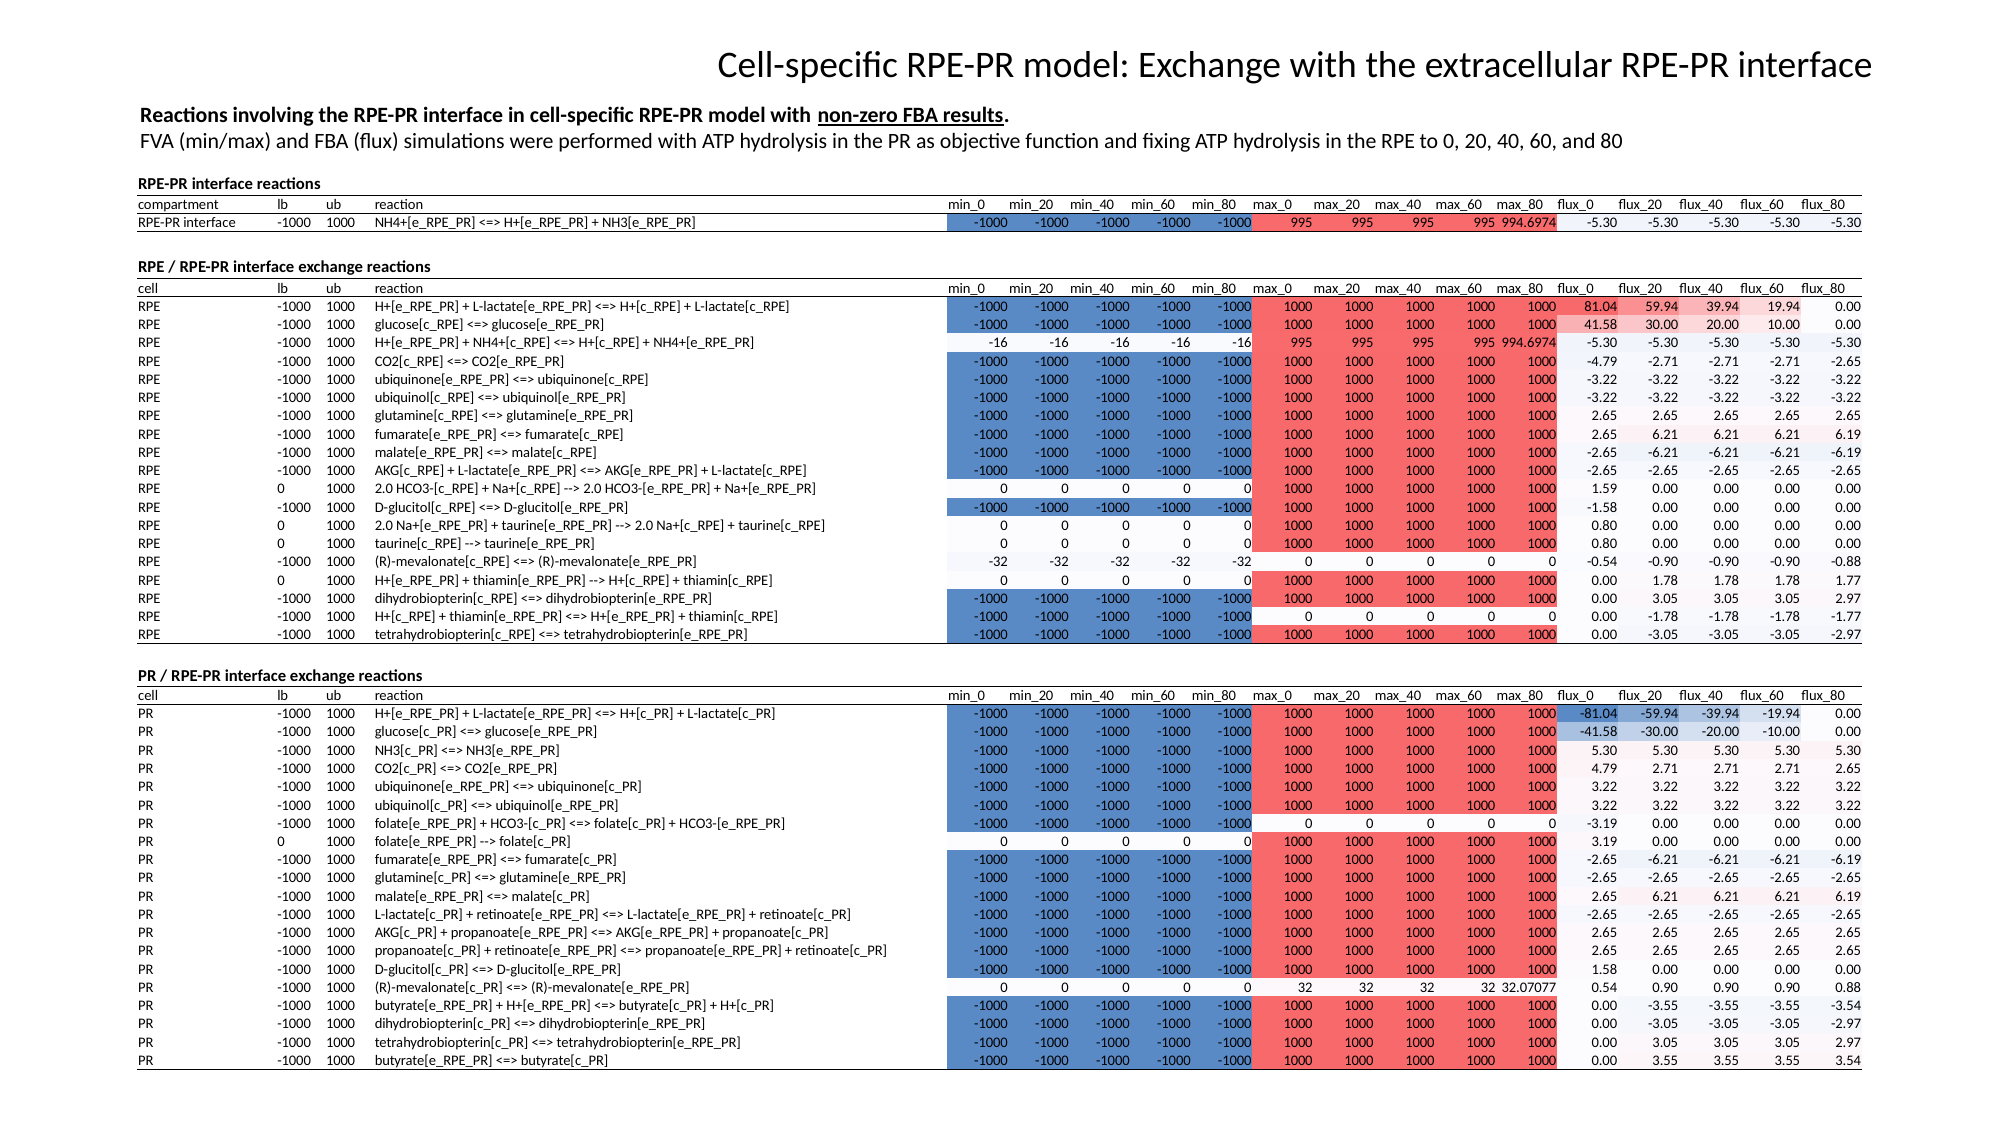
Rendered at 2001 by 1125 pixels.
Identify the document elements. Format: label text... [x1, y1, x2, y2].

table_cell -1000 [276, 741, 325, 759]
table_cell 1000 [1252, 741, 1313, 759]
table_cell 1000 [1252, 498, 1313, 516]
table_cell -2.65 [1801, 461, 1862, 479]
table_cell glucose[c_PR] <=> glucose[e_RPE_PR] [374, 722, 947, 741]
table_header RPE / RPE-PR interface exchange reactions [137, 258, 1862, 278]
table_cell flux_0 [1557, 279, 1618, 296]
table_cell 0.00 [1557, 571, 1618, 589]
table_cell 1000 [325, 571, 374, 589]
table_cell -1000 [1008, 406, 1069, 425]
table_cell -1000 [1069, 705, 1130, 722]
table_cell -1000 [947, 607, 1008, 625]
table_cell -1000 [1130, 425, 1191, 443]
table_cell -10.00 [1740, 722, 1801, 741]
table_cell 0.00 [1740, 516, 1801, 534]
table_cell RPE [137, 425, 276, 443]
table_cell min_0 [947, 196, 1008, 213]
table_cell PR [137, 759, 276, 777]
table_cell 1000 [1435, 534, 1496, 552]
table_cell taurine[c_RPE] --> taurine[e_RPE_PR] [374, 534, 947, 552]
table_cell flux_40 [1679, 279, 1740, 296]
table_cell 2.65 [1740, 406, 1801, 425]
table_cell 1000 [1313, 498, 1374, 516]
table_cell -1000 [1191, 722, 1252, 741]
table_cell 2.97 [1801, 589, 1862, 607]
table_cell -1000 [947, 814, 1008, 832]
table_cell 994.6974 [1496, 214, 1557, 231]
table_cell 1000 [1435, 722, 1496, 741]
table_cell -2.65 [1679, 461, 1740, 479]
table_cell -1000 [1130, 759, 1191, 777]
table_cell -1000 [276, 461, 325, 479]
table_cell RPE [137, 443, 276, 461]
table_cell -3.05 [1679, 625, 1740, 643]
table_cell 1000 [1496, 795, 1557, 814]
table_cell -1000 [1008, 722, 1069, 741]
table_cell 0 [947, 571, 1008, 589]
table_cell 3.19 [1557, 832, 1618, 850]
table_cell 1000 [1374, 534, 1435, 552]
table_cell -1000 [947, 777, 1008, 795]
table_cell 1000 [325, 352, 374, 370]
table_cell ubiquinol[c_RPE] <=> ubiquinol[e_RPE_PR] [374, 388, 947, 406]
table_cell 1000 [325, 479, 374, 498]
table_cell 3.22 [1679, 777, 1740, 795]
table_cell 1000 [1435, 571, 1496, 589]
table_cell -3.22 [1618, 388, 1679, 406]
table_cell 1000 [1313, 625, 1374, 643]
table_cell 1000 [325, 607, 374, 625]
table_cell -30.00 [1618, 722, 1679, 741]
table_cell max_40 [1374, 196, 1435, 213]
table_cell AKG[c_RPE] + L-lactate[e_RPE_PR] <=> AKG[e_RPE_PR] + L-lactate[c_RPE] [374, 461, 947, 479]
table_cell 1000 [325, 741, 374, 759]
table_cell folate[e_RPE_PR] + HCO3-[c_PR] <=> folate[c_PR] + HCO3-[e_RPE_PR] [374, 814, 947, 832]
table_cell 1000 [1313, 315, 1374, 333]
table_cell -3.22 [1557, 388, 1618, 406]
table_cell 0 [1435, 607, 1496, 625]
table_cell 1000 [1496, 722, 1557, 741]
table_cell -1000 [947, 589, 1008, 607]
table_cell 41.58 [1557, 315, 1618, 333]
table_cell -3.22 [1801, 388, 1862, 406]
table_cell -1000 [947, 214, 1008, 231]
table_cell -1000 [1130, 705, 1191, 722]
table_cell RPE [137, 552, 276, 571]
table_cell 1000 [1496, 741, 1557, 759]
table_cell -1000 [1191, 607, 1252, 625]
table_cell RPE [137, 516, 276, 534]
table_cell -1000 [1191, 759, 1252, 777]
table_cell -1000 [1069, 315, 1130, 333]
table_cell 1000 [325, 534, 374, 552]
table_cell -1.78 [1679, 607, 1740, 625]
table_cell -1000 [1130, 741, 1191, 759]
table_cell 1000 [1496, 425, 1557, 443]
table_cell 59.94 [1618, 297, 1679, 315]
table_cell RPE [137, 625, 276, 643]
table_cell -1000 [947, 759, 1008, 777]
table_cell flux_20 [1618, 687, 1679, 704]
table_cell 1000 [1313, 722, 1374, 741]
table_cell 1000 [1435, 625, 1496, 643]
table_cell min_20 [1008, 196, 1069, 213]
table_cell -1000 [1008, 759, 1069, 777]
table_cell -1000 [1008, 498, 1069, 516]
table_cell 1000 [1313, 443, 1374, 461]
table_cell H+[e_RPE_PR] + thiamin[e_RPE_PR] --> H+[c_RPE] + thiamin[c_RPE] [374, 571, 947, 589]
table_cell 1000 [325, 850, 374, 868]
table_cell 1000 [1313, 370, 1374, 388]
table_cell -3.22 [1679, 370, 1740, 388]
table_cell 1000 [1374, 741, 1435, 759]
table_cell ubiquinone[e_RPE_PR] <=> ubiquinone[c_RPE] [374, 370, 947, 388]
table_cell max_80 [1496, 687, 1557, 704]
table_cell 0.00 [1618, 832, 1679, 850]
table_cell -32 [1191, 552, 1252, 571]
table_cell min_0 [947, 279, 1008, 296]
table_cell -1000 [1130, 777, 1191, 795]
table_cell -6.19 [1801, 443, 1862, 461]
table_cell 0 [1069, 516, 1130, 534]
table_cell -1000 [276, 552, 325, 571]
table_cell 0.00 [1801, 705, 1862, 722]
table_cell 1000 [325, 333, 374, 352]
table_cell 1000 [325, 705, 374, 722]
text_box Cell-specific RPE-PR model: Exchange with the extracellular RPE-PR interface [702, 32, 1889, 93]
table_cell 0 [1008, 534, 1069, 552]
table_cell 1000 [1374, 443, 1435, 461]
table_cell 0 [1435, 814, 1496, 832]
table_cell 1000 [1252, 722, 1313, 741]
table_cell 0 [1252, 607, 1313, 625]
table_cell 1000 [1496, 388, 1557, 406]
table_cell -5.30 [1557, 214, 1618, 231]
table_cell -1000 [947, 705, 1008, 722]
table_cell -1000 [947, 315, 1008, 333]
table_cell 2.71 [1740, 759, 1801, 777]
table_cell -1000 [1008, 297, 1069, 315]
table_cell 0.00 [1557, 607, 1618, 625]
table_cell -1000 [1069, 370, 1130, 388]
table_cell 0 [276, 832, 325, 850]
table_cell max_20 [1313, 279, 1374, 296]
table_cell -1000 [276, 705, 325, 722]
table_cell 0 [1191, 516, 1252, 534]
table_cell -1.78 [1618, 607, 1679, 625]
table_cell -1000 [1130, 795, 1191, 814]
table_cell PR [137, 741, 276, 759]
table_cell 1000 [325, 443, 374, 461]
table_cell 2.65 [1557, 406, 1618, 425]
table_cell flux_40 [1679, 196, 1740, 213]
table_cell 0.80 [1557, 516, 1618, 534]
table_cell -16 [1069, 333, 1130, 352]
table_cell 995 [1313, 214, 1374, 231]
table_cell -1000 [1130, 315, 1191, 333]
table_cell 1000 [1313, 461, 1374, 479]
table_cell 0 [1496, 607, 1557, 625]
table_cell 3.22 [1557, 795, 1618, 814]
table_cell RPE [137, 370, 276, 388]
table_cell ub [325, 279, 374, 296]
table_cell RPE [137, 479, 276, 498]
table_cell 0.00 [1801, 315, 1862, 333]
table_cell 1000 [1496, 297, 1557, 315]
table_cell -1000 [276, 589, 325, 607]
table_cell glutamine[c_RPE] <=> glutamine[e_RPE_PR] [374, 406, 947, 425]
table_cell 0.00 [1618, 479, 1679, 498]
table_cell 1000 [1374, 571, 1435, 589]
table_cell 1000 [1313, 571, 1374, 589]
table_cell 0 [276, 516, 325, 534]
table_cell -1000 [1191, 625, 1252, 643]
table_cell -2.71 [1618, 352, 1679, 370]
table_cell 1000 [1374, 722, 1435, 741]
table_cell 0.00 [1740, 479, 1801, 498]
table_cell 4.79 [1557, 759, 1618, 777]
table_cell -1000 [1130, 722, 1191, 741]
table_cell -1000 [1008, 814, 1069, 832]
table_cell -1000 [947, 795, 1008, 814]
table_cell RPE [137, 352, 276, 370]
table_cell RPE [137, 315, 276, 333]
table_cell 1000 [1313, 297, 1374, 315]
table_cell 1000 [1252, 479, 1313, 498]
table_cell -1000 [1008, 214, 1069, 231]
table_cell 0.00 [1801, 534, 1862, 552]
table_cell -2.65 [1740, 461, 1801, 479]
table_cell 19.94 [1740, 297, 1801, 315]
table_cell 995 [1252, 333, 1313, 352]
table_cell 1000 [1496, 832, 1557, 850]
table_cell 2.71 [1618, 759, 1679, 777]
table_cell 6.21 [1740, 425, 1801, 443]
table_cell 0.00 [1618, 534, 1679, 552]
table_cell -1000 [276, 759, 325, 777]
table_cell max_60 [1435, 279, 1496, 296]
table_cell 0.00 [1801, 516, 1862, 534]
table_cell 0 [1191, 479, 1252, 498]
table_cell min_60 [1130, 687, 1191, 704]
table_cell 1000 [1374, 406, 1435, 425]
table_cell 1000 [1374, 625, 1435, 643]
table_cell 1000 [1374, 461, 1435, 479]
table_cell -32 [1008, 552, 1069, 571]
table_cell 1000 [1435, 461, 1496, 479]
table_cell 0.00 [1679, 832, 1740, 850]
table_cell -1000 [276, 370, 325, 388]
table_cell 1000 [1313, 832, 1374, 850]
table_cell 1000 [1313, 388, 1374, 406]
table_cell -1000 [1008, 315, 1069, 333]
table_cell 1000 [1313, 795, 1374, 814]
table_cell -1000 [947, 850, 1008, 868]
table_cell PR [137, 722, 276, 741]
table_cell -1000 [1130, 589, 1191, 607]
table_cell 1.78 [1618, 571, 1679, 589]
table_cell -1000 [1008, 705, 1069, 722]
table_cell -1000 [947, 388, 1008, 406]
table_cell 1000 [1435, 832, 1496, 850]
table_cell reaction [374, 196, 947, 213]
table_cell H+[e_RPE_PR] + NH4+[c_RPE] <=> H+[c_RPE] + NH4+[e_RPE_PR] [374, 333, 947, 352]
table_cell -2.65 [1557, 443, 1618, 461]
table_cell -1000 [1130, 406, 1191, 425]
table_cell -1000 [276, 795, 325, 814]
table_cell 1000 [325, 589, 374, 607]
table_cell 0.00 [1740, 814, 1801, 832]
table_cell reaction [374, 279, 947, 296]
table_cell -16 [1008, 333, 1069, 352]
table_cell -81.04 [1557, 705, 1618, 722]
table_cell 0 [947, 832, 1008, 850]
table_cell -1000 [1069, 498, 1130, 516]
table_cell -5.30 [1679, 214, 1740, 231]
table_cell -1000 [1130, 388, 1191, 406]
table_cell 1000 [1252, 297, 1313, 315]
table_cell max_0 [1252, 196, 1313, 213]
table_cell -1000 [1191, 425, 1252, 443]
table_cell 1000 [325, 406, 374, 425]
table_cell 2.65 [1801, 406, 1862, 425]
table_cell -0.54 [1557, 552, 1618, 571]
table_cell 0.00 [1679, 479, 1740, 498]
table_cell -1000 [276, 388, 325, 406]
table_cell -1000 [1069, 461, 1130, 479]
table_cell -0.88 [1801, 552, 1862, 571]
table_cell 5.30 [1557, 741, 1618, 759]
table_cell -2.97 [1801, 625, 1862, 643]
table_cell 995 [1313, 333, 1374, 352]
table_cell 0 [1191, 571, 1252, 589]
table_cell 1.59 [1557, 479, 1618, 498]
table_cell PR [137, 814, 276, 832]
table_cell 6.21 [1679, 425, 1740, 443]
table_cell 1000 [1435, 759, 1496, 777]
table_cell 2.65 [1679, 406, 1740, 425]
table_cell 1000 [1313, 741, 1374, 759]
table_cell -6.21 [1740, 443, 1801, 461]
table_cell 1000 [1252, 589, 1313, 607]
table_cell 1000 [325, 625, 374, 643]
table_cell (R)-mevalonate[c_RPE] <=> (R)-mevalonate[e_RPE_PR] [374, 552, 947, 571]
table_cell 1000 [1496, 370, 1557, 388]
table_cell 1000 [1374, 498, 1435, 516]
table_cell 1000 [1252, 795, 1313, 814]
table_cell 30.00 [1618, 315, 1679, 333]
table_cell 1000 [1252, 516, 1313, 534]
table_cell 1000 [325, 315, 374, 333]
table_cell 1000 [1435, 425, 1496, 443]
table_cell RPE [137, 297, 276, 315]
table_cell 0 [276, 534, 325, 552]
table_cell max_60 [1435, 687, 1496, 704]
table_cell 1000 [1374, 759, 1435, 777]
table_cell min_60 [1130, 279, 1191, 296]
table_cell 0 [1008, 571, 1069, 589]
table_cell -3.22 [1557, 370, 1618, 388]
table_cell max_80 [1496, 196, 1557, 213]
table_cell 1000 [1252, 832, 1313, 850]
table_cell 3.05 [1618, 589, 1679, 607]
table_cell flux_60 [1740, 279, 1801, 296]
table_cell -1000 [1191, 795, 1252, 814]
table_cell CO2[c_PR] <=> CO2[e_RPE_PR] [374, 759, 947, 777]
table_cell -1000 [1069, 759, 1130, 777]
table_cell 0 [1252, 814, 1313, 832]
table_cell RPE [137, 388, 276, 406]
table_cell -3.05 [1618, 625, 1679, 643]
table_cell -1000 [1191, 461, 1252, 479]
table_cell ubiquinol[c_PR] <=> ubiquinol[e_RPE_PR] [374, 795, 947, 814]
table_cell RPE [137, 498, 276, 516]
table_cell 0 [1008, 832, 1069, 850]
table_cell -1000 [1191, 589, 1252, 607]
table_cell -1000 [276, 425, 325, 443]
table_cell -3.19 [1557, 814, 1618, 832]
table_cell min_60 [1130, 196, 1191, 213]
table_cell 1000 [1496, 406, 1557, 425]
table_cell 1000 [1496, 443, 1557, 461]
table_cell 0 [1130, 534, 1191, 552]
table_cell 1000 [325, 461, 374, 479]
table_cell 995 [1374, 333, 1435, 352]
table_cell 995 [1374, 214, 1435, 231]
table_cell -1000 [1191, 214, 1252, 231]
table_cell -5.30 [1740, 333, 1801, 352]
table_cell -1000 [1069, 814, 1130, 832]
table_cell min_40 [1069, 687, 1130, 704]
table_cell reaction [374, 687, 947, 704]
table_cell 1000 [1252, 625, 1313, 643]
table_cell 1000 [1313, 406, 1374, 425]
table_cell 0.00 [1801, 498, 1862, 516]
table_cell max_80 [1496, 279, 1557, 296]
table_cell -1000 [947, 297, 1008, 315]
table_cell 1.78 [1740, 571, 1801, 589]
table_cell max_40 [1374, 279, 1435, 296]
table_cell 1000 [1496, 315, 1557, 333]
table_cell 0 [947, 516, 1008, 534]
table_cell -4.79 [1557, 352, 1618, 370]
table_cell -1000 [276, 443, 325, 461]
table_cell 1000 [1374, 297, 1435, 315]
table_cell -1000 [1130, 814, 1191, 832]
table_cell RPE [137, 333, 276, 352]
table_cell 1.78 [1679, 571, 1740, 589]
table_cell 1000 [1435, 352, 1496, 370]
table_cell H+[c_RPE] + thiamin[e_RPE_PR] <=> H+[e_RPE_PR] + thiamin[c_RPE] [374, 607, 947, 625]
table_cell max_0 [1252, 279, 1313, 296]
table_header PR / RPE-PR interface exchange reactions [137, 665, 1862, 686]
table_cell -1000 [276, 722, 325, 741]
table_cell -1000 [1069, 607, 1130, 625]
table_cell -1000 [1008, 795, 1069, 814]
table_cell PR [137, 795, 276, 814]
table_cell lb [276, 196, 325, 213]
table_cell ub [325, 687, 374, 704]
table_cell malate[e_RPE_PR] <=> malate[c_RPE] [374, 443, 947, 461]
table_cell -20.00 [1679, 722, 1740, 741]
table_cell max_0 [1252, 687, 1313, 704]
table_cell -0.90 [1618, 552, 1679, 571]
table_cell -1000 [276, 850, 325, 868]
table_header RPE-PR interface reactions [137, 174, 1862, 195]
table_cell 1000 [1374, 516, 1435, 534]
table_cell 0.00 [1557, 625, 1618, 643]
table_cell -1000 [1130, 297, 1191, 315]
table_cell CO2[c_RPE] <=> CO2[e_RPE_PR] [374, 352, 947, 370]
text_box Reactions involving the RPE-PR interface in cell-specific RPE-PR model with non-zero FBA results. FVA (min/max) and FBA (flux) simulations were performed with ATP hydrolysis in the PR as objective function and fixing ATP hydrolysis in the RPE to 0, 20, 40, 60, and 80 [125, 93, 1863, 161]
table_cell min_20 [1008, 279, 1069, 296]
table_cell 1000 [1496, 705, 1557, 722]
table_cell 1000 [325, 516, 374, 534]
table_cell 1000 [325, 425, 374, 443]
table_cell 2.0 HCO3-[c_RPE] + Na+[c_RPE] --> 2.0 HCO3-[e_RPE_PR] + Na+[e_RPE_PR] [374, 479, 947, 498]
table_cell -2.71 [1740, 352, 1801, 370]
table_cell -1000 [1069, 795, 1130, 814]
table_cell -1000 [1008, 461, 1069, 479]
table_cell min_0 [947, 687, 1008, 704]
table_cell 995 [1435, 214, 1496, 231]
table_cell -1000 [1008, 352, 1069, 370]
table_cell -6.21 [1679, 443, 1740, 461]
table_cell -3.22 [1740, 388, 1801, 406]
table_cell 0 [1313, 607, 1374, 625]
table_cell -5.30 [1801, 214, 1862, 231]
table_cell 1000 [1313, 759, 1374, 777]
table_cell RPE [137, 571, 276, 589]
table_cell -1000 [1130, 850, 1191, 868]
table_cell -1000 [1191, 370, 1252, 388]
table_cell 0.00 [1801, 297, 1862, 315]
table_cell 3.22 [1740, 777, 1801, 795]
table_cell 1000 [325, 722, 374, 741]
table_cell 1000 [1435, 297, 1496, 315]
table_cell flux_20 [1618, 279, 1679, 296]
table_cell -6.21 [1618, 443, 1679, 461]
table_cell 0.00 [1618, 814, 1679, 832]
table_cell 1000 [1374, 777, 1435, 795]
table_cell -1000 [1191, 705, 1252, 722]
table_cell 0 [1130, 571, 1191, 589]
table_cell 1000 [325, 370, 374, 388]
table_cell -1000 [1130, 352, 1191, 370]
table_cell 6.19 [1801, 425, 1862, 443]
table_cell 0 [1008, 516, 1069, 534]
table_cell 0 [1191, 832, 1252, 850]
table_cell -1000 [947, 370, 1008, 388]
table_cell 1000 [1252, 443, 1313, 461]
table_cell -2.65 [1557, 461, 1618, 479]
table_cell 1000 [1374, 352, 1435, 370]
table_cell -1000 [1191, 315, 1252, 333]
table_cell 1000 [1435, 479, 1496, 498]
table_cell 1000 [1252, 571, 1313, 589]
table_cell -5.30 [1557, 333, 1618, 352]
table_cell -5.30 [1801, 333, 1862, 352]
table_cell -3.22 [1618, 370, 1679, 388]
table_cell -1000 [276, 333, 325, 352]
table_cell 20.00 [1679, 315, 1740, 333]
table_cell -32 [947, 552, 1008, 571]
table_cell 1000 [1496, 516, 1557, 534]
table_cell -1000 [1069, 425, 1130, 443]
table_cell -1000 [276, 297, 325, 315]
table_cell flux_20 [1618, 196, 1679, 213]
table_cell min_80 [1191, 196, 1252, 213]
table_cell -3.22 [1679, 388, 1740, 406]
table_cell 0 [947, 479, 1008, 498]
table_cell 0 [1313, 814, 1374, 832]
table_cell 0.00 [1679, 814, 1740, 832]
table_cell -1000 [1191, 850, 1252, 868]
table_cell min_80 [1191, 279, 1252, 296]
table_cell -1000 [1069, 214, 1130, 231]
table_cell -2.65 [1618, 461, 1679, 479]
table_cell -1000 [1130, 443, 1191, 461]
table_cell 1000 [1374, 705, 1435, 722]
table_cell 1000 [1313, 479, 1374, 498]
table_cell -59.94 [1618, 705, 1679, 722]
table_cell 0 [1313, 552, 1374, 571]
table_cell 1000 [325, 795, 374, 814]
table_cell -1000 [1008, 589, 1069, 607]
table_cell -1000 [276, 352, 325, 370]
table_cell 10.00 [1740, 315, 1801, 333]
table_cell 0 [1069, 832, 1130, 850]
table_cell -1000 [1069, 741, 1130, 759]
table_cell 0.00 [1801, 479, 1862, 498]
table_cell -5.30 [1618, 333, 1679, 352]
table_cell 0 [947, 534, 1008, 552]
table_cell 1000 [1496, 498, 1557, 516]
table_cell -1000 [1191, 814, 1252, 832]
table_cell 1000 [1313, 425, 1374, 443]
table_cell 1000 [1496, 352, 1557, 370]
table_cell PR [137, 832, 276, 850]
table_cell -1000 [947, 425, 1008, 443]
table_cell 1000 [1435, 741, 1496, 759]
table_cell 0 [1130, 832, 1191, 850]
table_cell 1000 [1496, 461, 1557, 479]
table_cell -3.22 [1740, 370, 1801, 388]
table_cell 1000 [1435, 388, 1496, 406]
table_cell 0 [1069, 479, 1130, 498]
table_cell 0.00 [1618, 516, 1679, 534]
table_cell RPE [137, 406, 276, 425]
table_cell 1000 [1252, 388, 1313, 406]
table_cell -1000 [1008, 777, 1069, 795]
table_cell 1000 [1435, 498, 1496, 516]
table_cell 1000 [1252, 352, 1313, 370]
table_cell 1000 [1374, 315, 1435, 333]
table_cell 1000 [1496, 479, 1557, 498]
table_cell 5.30 [1740, 741, 1801, 759]
table_cell max_60 [1435, 196, 1496, 213]
table_cell 2.0 Na+[e_RPE_PR] + taurine[e_RPE_PR] --> 2.0 Na+[c_RPE] + taurine[c_RPE] [374, 516, 947, 534]
table_cell -1000 [1008, 607, 1069, 625]
table_cell -1000 [1069, 352, 1130, 370]
table_cell 39.94 [1679, 297, 1740, 315]
table_cell 1000 [1252, 406, 1313, 425]
table_cell -1000 [1130, 625, 1191, 643]
table_cell 1000 [1435, 443, 1496, 461]
table_cell compartment [137, 196, 276, 213]
table_cell -1000 [1008, 625, 1069, 643]
table_cell flux_0 [1557, 687, 1618, 704]
table_cell 1000 [1374, 832, 1435, 850]
table_cell H+[e_RPE_PR] + L-lactate[e_RPE_PR] <=> H+[c_PR] + L-lactate[c_PR] [374, 705, 947, 722]
table_cell 1000 [1435, 589, 1496, 607]
table_cell -1000 [1069, 722, 1130, 741]
table_cell RPE [137, 607, 276, 625]
table_cell 1000 [1252, 534, 1313, 552]
table_cell 1000 [325, 498, 374, 516]
table_cell -0.90 [1740, 552, 1801, 571]
table_cell -2.65 [1801, 352, 1862, 370]
table_cell -16 [1130, 333, 1191, 352]
table_cell -1000 [1008, 741, 1069, 759]
table_cell PR [137, 777, 276, 795]
table_cell D-glucitol[c_RPE] <=> D-glucitol[e_RPE_PR] [374, 498, 947, 516]
table_cell 1000 [1435, 705, 1496, 722]
table_cell -16 [1191, 333, 1252, 352]
table_cell 0.00 [1740, 498, 1801, 516]
table_cell -1000 [1130, 461, 1191, 479]
table_cell 2.71 [1679, 759, 1740, 777]
table_cell -1000 [276, 625, 325, 643]
table_cell 1000 [1496, 759, 1557, 777]
table_cell 81.04 [1557, 297, 1618, 315]
table_cell dihydrobiopterin[c_RPE] <=> dihydrobiopterin[e_RPE_PR] [374, 589, 947, 607]
table_cell 1000 [1496, 777, 1557, 795]
table_cell 0.00 [1557, 589, 1618, 607]
table_cell -1000 [947, 722, 1008, 741]
table_cell min_80 [1191, 687, 1252, 704]
table_cell -1000 [276, 498, 325, 516]
table_cell glucose[c_RPE] <=> glucose[e_RPE_PR] [374, 315, 947, 333]
table_cell 1000 [325, 814, 374, 832]
table_cell 1000 [1374, 479, 1435, 498]
table_cell RPE [137, 461, 276, 479]
table_cell RPE-PR interface [137, 214, 276, 231]
table_cell 3.22 [1801, 795, 1862, 814]
table_cell -41.58 [1557, 722, 1618, 741]
table_cell tetrahydrobiopterin[c_RPE] <=> tetrahydrobiopterin[e_RPE_PR] [374, 625, 947, 643]
table_cell 5.30 [1801, 741, 1862, 759]
table_cell PR [137, 850, 276, 868]
table_cell flux_80 [1801, 279, 1862, 296]
table_cell 0.00 [1801, 832, 1862, 850]
table_cell 2.65 [1618, 406, 1679, 425]
table_cell -1000 [276, 214, 325, 231]
table_cell 0.00 [1740, 832, 1801, 850]
table_cell 1000 [1252, 461, 1313, 479]
table_cell 0 [1374, 552, 1435, 571]
table_cell -1000 [947, 498, 1008, 516]
table_cell -1000 [276, 777, 325, 795]
table_cell lb [276, 687, 325, 704]
table_cell -1000 [1130, 498, 1191, 516]
table_cell 1000 [1435, 406, 1496, 425]
table_cell cell [137, 687, 276, 704]
table_cell NH3[c_PR] <=> NH3[e_RPE_PR] [374, 741, 947, 759]
table_cell 1000 [325, 832, 374, 850]
table_cell 0.00 [1618, 498, 1679, 516]
table_cell 1000 [1313, 777, 1374, 795]
table_cell -2.71 [1679, 352, 1740, 370]
table_cell 2.65 [1557, 425, 1618, 443]
table_cell 3.05 [1679, 589, 1740, 607]
table_cell 0 [1374, 814, 1435, 832]
table_cell RPE [137, 589, 276, 607]
table_cell -3.22 [1801, 370, 1862, 388]
table_cell -1000 [276, 607, 325, 625]
table_cell 0.00 [1801, 814, 1862, 832]
table_cell flux_80 [1801, 196, 1862, 213]
table_cell -1000 [1069, 388, 1130, 406]
table_cell fumarate[e_RPE_PR] <=> fumarate[c_PR] [374, 850, 947, 868]
table_cell 0 [1069, 571, 1130, 589]
table_cell 0 [1130, 479, 1191, 498]
table_cell -1.77 [1801, 607, 1862, 625]
table_cell -5.30 [1618, 214, 1679, 231]
table_cell -1000 [1069, 777, 1130, 795]
table_cell 1000 [1435, 370, 1496, 388]
table_cell min_40 [1069, 279, 1130, 296]
table_cell 1000 [1313, 534, 1374, 552]
table_cell -1000 [276, 315, 325, 333]
table_cell 5.30 [1679, 741, 1740, 759]
table_cell 0 [1130, 516, 1191, 534]
table_cell -19.94 [1740, 705, 1801, 722]
table_cell -1000 [1191, 352, 1252, 370]
table_cell -1000 [947, 406, 1008, 425]
table_cell 1000 [1374, 425, 1435, 443]
table_cell -1.78 [1740, 607, 1801, 625]
table_cell 1000 [325, 297, 374, 315]
table_cell 1000 [1374, 388, 1435, 406]
table_cell 0.00 [1679, 498, 1740, 516]
table_cell 1000 [1313, 516, 1374, 534]
table_cell 1000 [1435, 315, 1496, 333]
table_cell -1000 [1069, 850, 1130, 868]
table_cell flux_0 [1557, 196, 1618, 213]
table_cell 0 [1496, 552, 1557, 571]
table_cell -1000 [1191, 388, 1252, 406]
table_cell -1000 [1008, 388, 1069, 406]
table_cell ubiquinone[e_RPE_PR] <=> ubiquinone[c_PR] [374, 777, 947, 795]
table_cell -1000 [1191, 443, 1252, 461]
table_cell 1000 [325, 388, 374, 406]
table_cell -1000 [1191, 777, 1252, 795]
table_cell flux_60 [1740, 687, 1801, 704]
table_cell 0 [1374, 607, 1435, 625]
table_cell -1000 [1191, 741, 1252, 759]
table_cell 3.22 [1740, 795, 1801, 814]
table_cell 1000 [1252, 850, 1313, 868]
table_cell 0.00 [1679, 516, 1740, 534]
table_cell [137, 850, 1862, 1069]
table_cell -1000 [276, 814, 325, 832]
table_cell lb [276, 279, 325, 296]
table_cell 0 [276, 571, 325, 589]
table_cell 995 [1435, 333, 1496, 352]
table_cell PR [137, 705, 276, 722]
table_cell 0 [276, 479, 325, 498]
table_cell -1000 [1008, 425, 1069, 443]
table_cell -39.94 [1679, 705, 1740, 722]
table_cell 2.65 [1801, 759, 1862, 777]
table_cell 995 [1252, 214, 1313, 231]
table_cell -1000 [1191, 406, 1252, 425]
table_cell -1000 [1069, 297, 1130, 315]
table_cell 1000 [1496, 571, 1557, 589]
table_cell -1000 [1191, 498, 1252, 516]
table_cell 1000 [1374, 795, 1435, 814]
table_cell 994.6974 [1496, 333, 1557, 352]
table_cell 1000 [1252, 777, 1313, 795]
table_cell 1000 [1313, 352, 1374, 370]
table_cell 1000 [1374, 589, 1435, 607]
table_cell 1000 [1252, 705, 1313, 722]
table_cell 0 [1191, 534, 1252, 552]
table_cell 5.30 [1618, 741, 1679, 759]
table_cell flux_80 [1801, 687, 1862, 704]
table_cell -1000 [1069, 406, 1130, 425]
table_cell 1000 [1435, 516, 1496, 534]
table_cell folate[e_RPE_PR] --> folate[c_PR] [374, 832, 947, 850]
table_cell 0 [1252, 552, 1313, 571]
table_cell -5.30 [1679, 333, 1740, 352]
table_cell 1000 [325, 214, 374, 231]
table_cell RPE [137, 534, 276, 552]
table_cell ub [325, 196, 374, 213]
table_cell 3.22 [1679, 795, 1740, 814]
table_cell -1000 [1130, 607, 1191, 625]
table_cell -1000 [1130, 370, 1191, 388]
table_cell -16 [947, 333, 1008, 352]
table_cell -1000 [947, 443, 1008, 461]
table_cell -5.30 [1740, 214, 1801, 231]
table_cell 1000 [325, 552, 374, 571]
table_cell 1000 [1496, 534, 1557, 552]
table_cell max_20 [1313, 687, 1374, 704]
table_cell 1.77 [1801, 571, 1862, 589]
table_cell -1000 [1069, 625, 1130, 643]
table_cell 0.80 [1557, 534, 1618, 552]
table_cell 1000 [325, 777, 374, 795]
table_cell 3.22 [1801, 777, 1862, 795]
table_cell max_40 [1374, 687, 1435, 704]
table_cell -1000 [1069, 589, 1130, 607]
table_cell -1.58 [1557, 498, 1618, 516]
table_cell flux_60 [1740, 196, 1801, 213]
table_cell -1000 [947, 461, 1008, 479]
table_cell -1000 [276, 406, 325, 425]
table_cell H+[e_RPE_PR] + L-lactate[e_RPE_PR] <=> H+[c_RPE] + L-lactate[c_RPE] [374, 297, 947, 315]
table_cell 3.22 [1557, 777, 1618, 795]
table_cell flux_40 [1679, 687, 1740, 704]
table_cell -1000 [1130, 214, 1191, 231]
table_cell 1000 [1313, 705, 1374, 722]
table_cell 0 [1008, 479, 1069, 498]
table_cell 3.22 [1618, 795, 1679, 814]
table_cell min_40 [1069, 196, 1130, 213]
table_cell fumarate[e_RPE_PR] <=> fumarate[c_RPE] [374, 425, 947, 443]
table_cell 0 [1069, 534, 1130, 552]
table_cell 1000 [1435, 795, 1496, 814]
table_cell 1000 [1313, 589, 1374, 607]
table_cell 3.22 [1618, 777, 1679, 795]
table_cell -3.05 [1740, 625, 1801, 643]
table_cell 1000 [1496, 625, 1557, 643]
table_cell -1000 [1191, 297, 1252, 315]
table_cell -1000 [1008, 443, 1069, 461]
table_cell min_20 [1008, 687, 1069, 704]
table_cell 0 [1435, 552, 1496, 571]
table_cell 1000 [325, 759, 374, 777]
table_cell -1000 [1008, 370, 1069, 388]
table_cell -1000 [1008, 850, 1069, 868]
table_cell 1000 [1252, 759, 1313, 777]
table_cell 1000 [1252, 370, 1313, 388]
table_cell 0 [1496, 814, 1557, 832]
table_cell 1000 [1252, 315, 1313, 333]
table_cell NH4+[e_RPE_PR] <=> H+[e_RPE_PR] + NH3[e_RPE_PR] [374, 214, 947, 231]
table_cell 1000 [1496, 589, 1557, 607]
table_cell -1000 [947, 741, 1008, 759]
table_cell -1000 [1069, 443, 1130, 461]
table_cell 1000 [1252, 425, 1313, 443]
table_cell -1000 [947, 352, 1008, 370]
table_cell -32 [1130, 552, 1191, 571]
table_cell -0.90 [1679, 552, 1740, 571]
table_cell 0.00 [1679, 534, 1740, 552]
table_cell 1000 [1435, 777, 1496, 795]
table_cell cell [137, 279, 276, 296]
table_cell max_20 [1313, 196, 1374, 213]
table_cell 1000 [1374, 370, 1435, 388]
table_cell 0.00 [1740, 534, 1801, 552]
table_cell -32 [1069, 552, 1130, 571]
table_cell 3.05 [1740, 589, 1801, 607]
table_cell 6.21 [1618, 425, 1679, 443]
table_cell 0.00 [1801, 722, 1862, 741]
table_cell -1000 [947, 625, 1008, 643]
